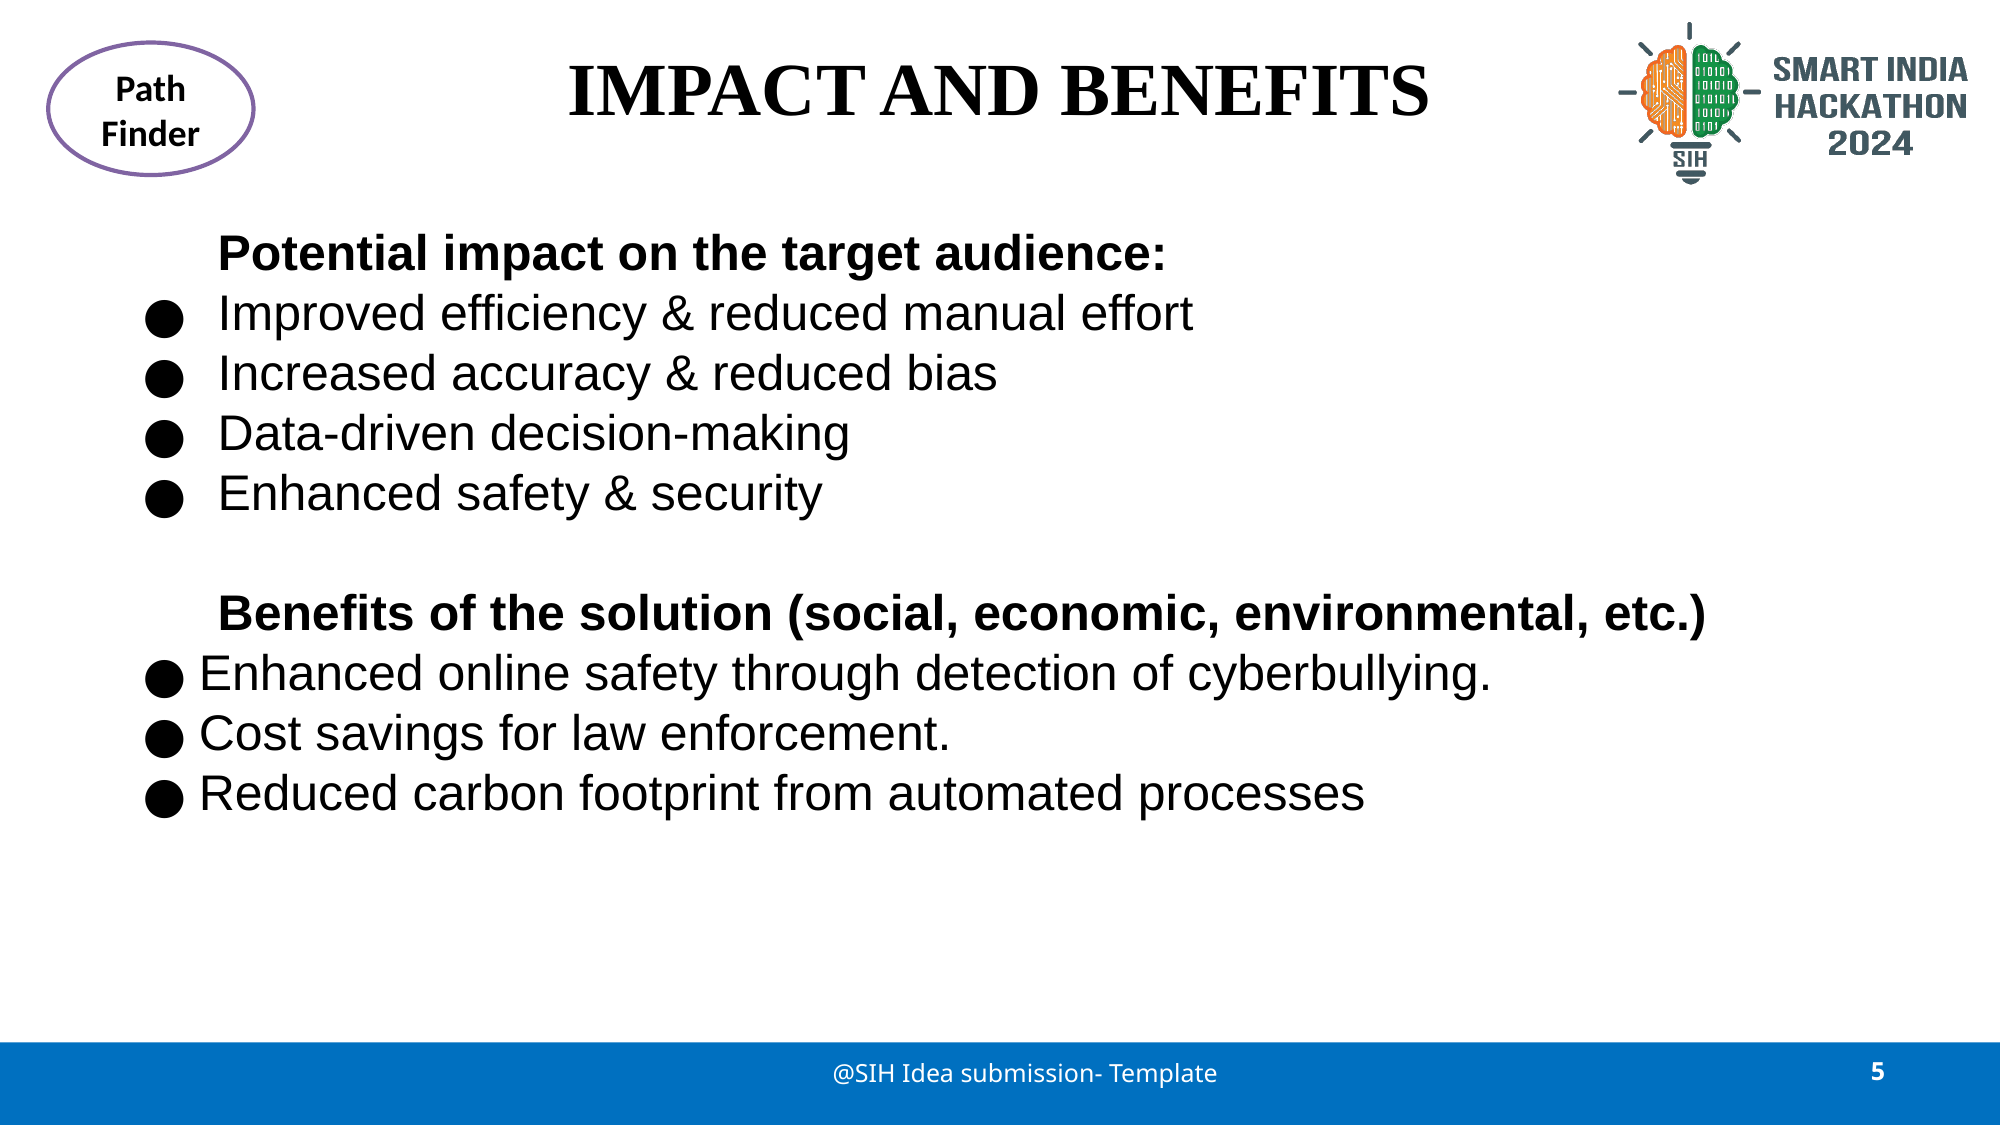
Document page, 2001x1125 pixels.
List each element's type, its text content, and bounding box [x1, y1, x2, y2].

footer @SIH Idea submission- Template [762, 1042, 1289, 1103]
title IMPACT AND BENEFITS [99, 0, 1900, 180]
picture [1607, 13, 1977, 202]
text_box Path Finder [48, 42, 254, 176]
slide_number 5 [1433, 1042, 1900, 1103]
text_box [0, 1042, 2000, 1125]
text_box Potential impact on the target audience: Improved efficiency & reduced manual effort Increased accuracy & reduced bias Data-driven decision-making Enhanced safety & security Benefits of the solution (social, economic, environmental, etc.) Enhanced online safety through detection of cyberbullying. Cost savings for law enforcement. Reduced carbon footprint from automated processes [127, 212, 1857, 828]
